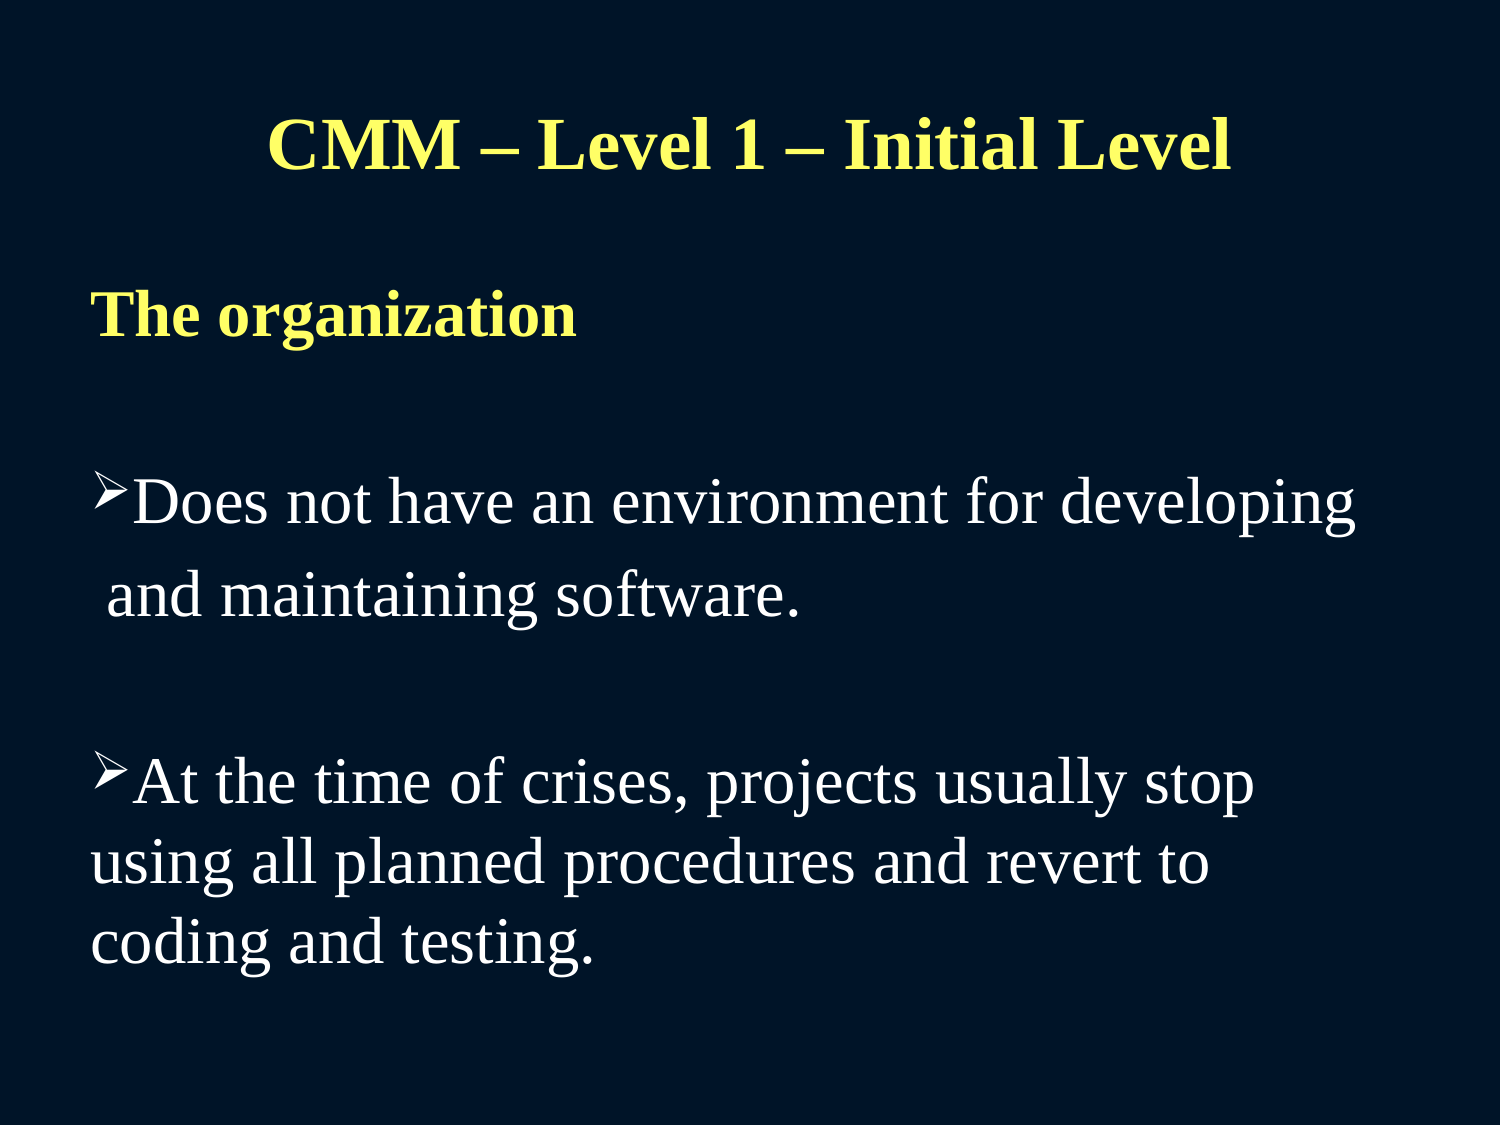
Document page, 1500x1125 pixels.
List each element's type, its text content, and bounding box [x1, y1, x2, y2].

title CMM – Level 1 – Initial Level [75, 45, 1425, 233]
list The organization Does not have an environment for developing and maintaining software. At the time of crises, projects usually stop using all planned procedures and revert to coding and testing. [75, 262, 1425, 1005]
